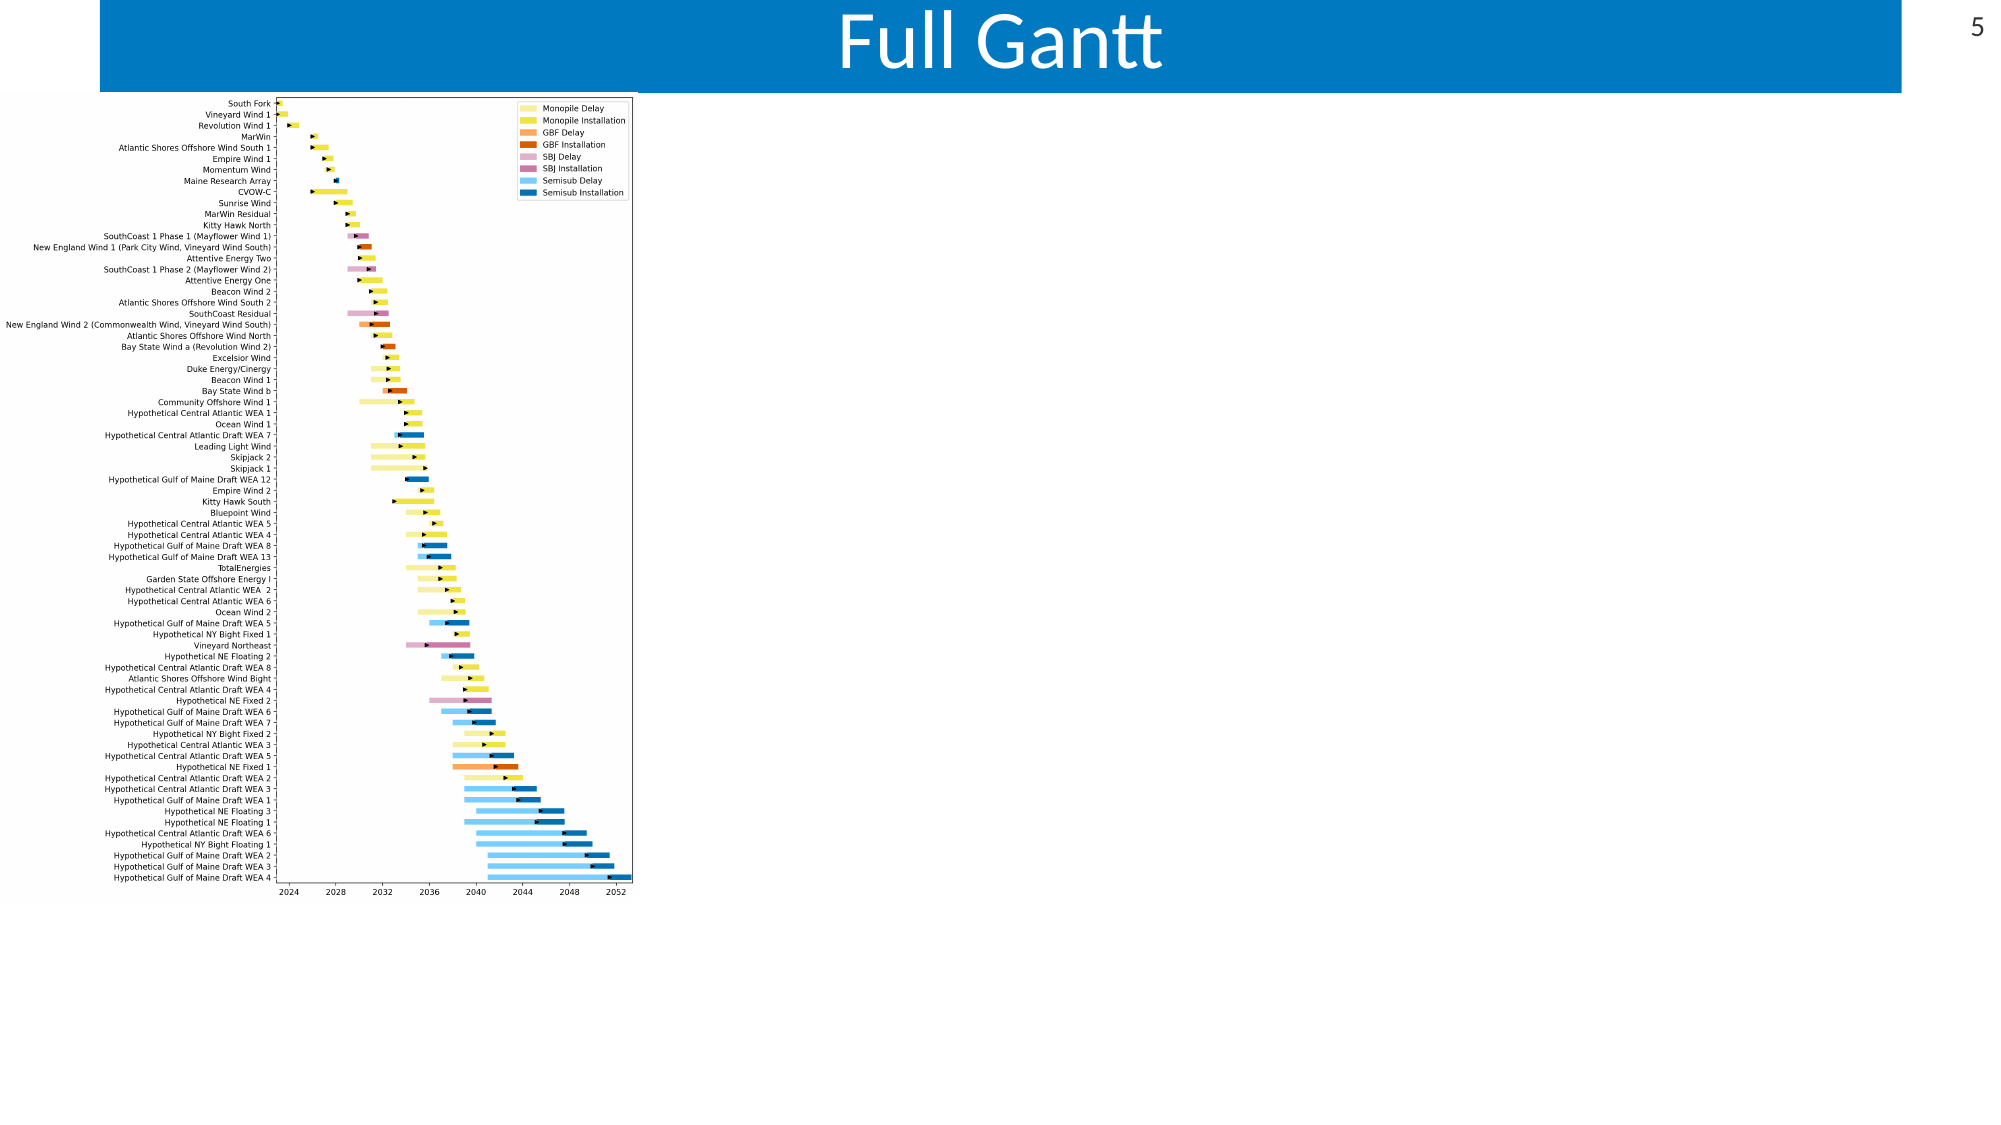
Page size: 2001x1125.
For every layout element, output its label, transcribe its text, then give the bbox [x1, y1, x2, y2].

title Full Gantt [99, 0, 1902, 94]
picture [0, 92, 638, 903]
